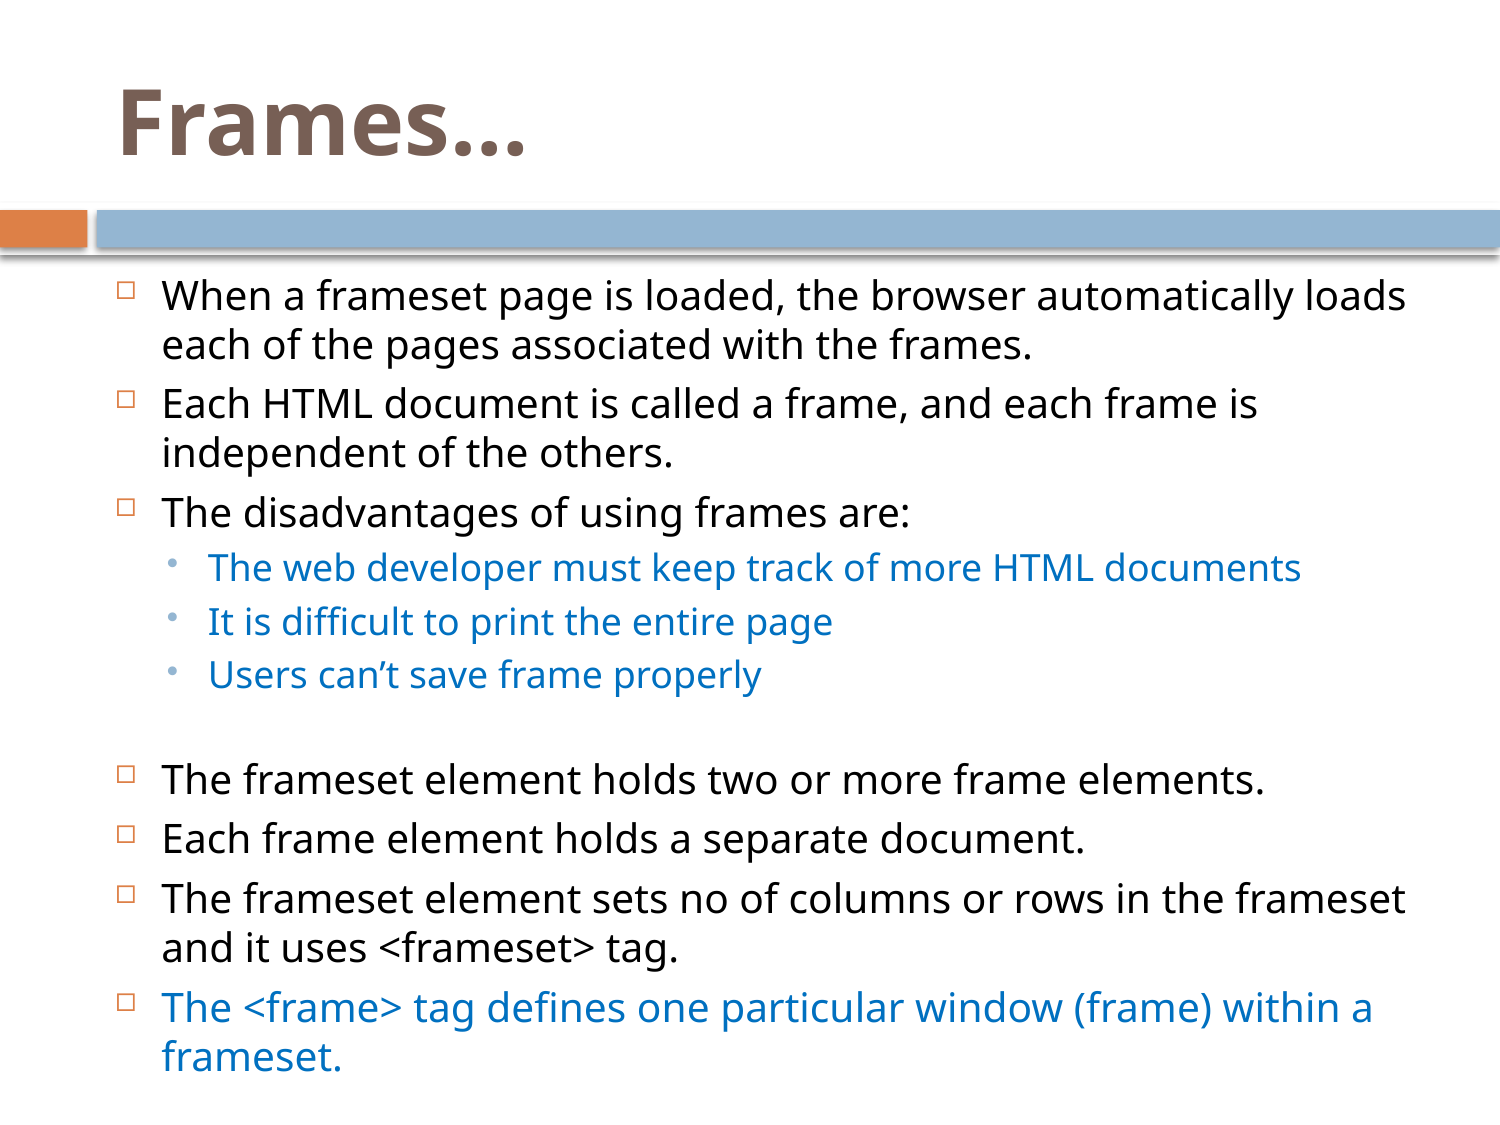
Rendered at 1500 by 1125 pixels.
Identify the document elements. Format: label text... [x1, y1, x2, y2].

title Frames… [100, 37, 1438, 200]
list When a frameset page is loaded, the browser automatically loads each of the pages associated with the frames. Each HTML document is called a frame, and each frame is independent of the others. The disadvantages of using frames are: The web developer must keep track of more HTML documents It is difficult to print the entire page Users can’t save frame properly The frameset element holds two or more frame elements. Each frame element holds a separate document. The frameset element sets no of columns or rows in the frameset and it uses <frameset> tag. The <frame> tag defines one particular window (frame) within a frameset. [100, 262, 1438, 1088]
